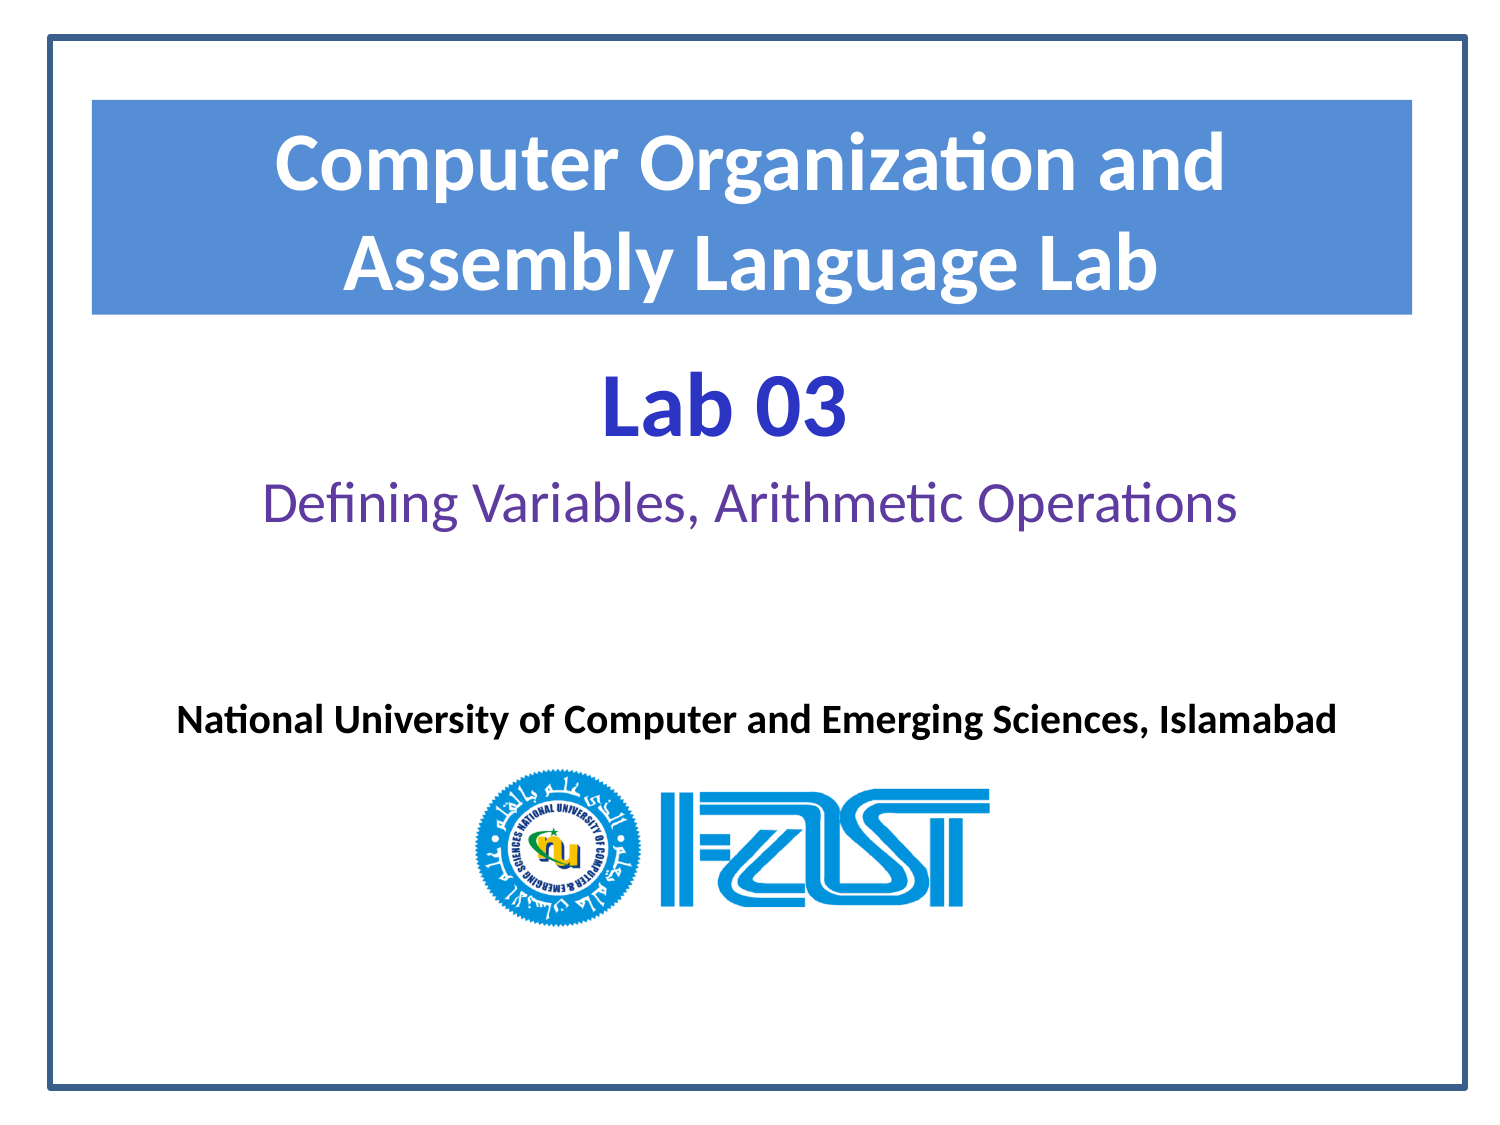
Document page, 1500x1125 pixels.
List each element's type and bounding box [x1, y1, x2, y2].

text_box [48, 35, 1467, 1089]
picture [449, 570, 1051, 1125]
